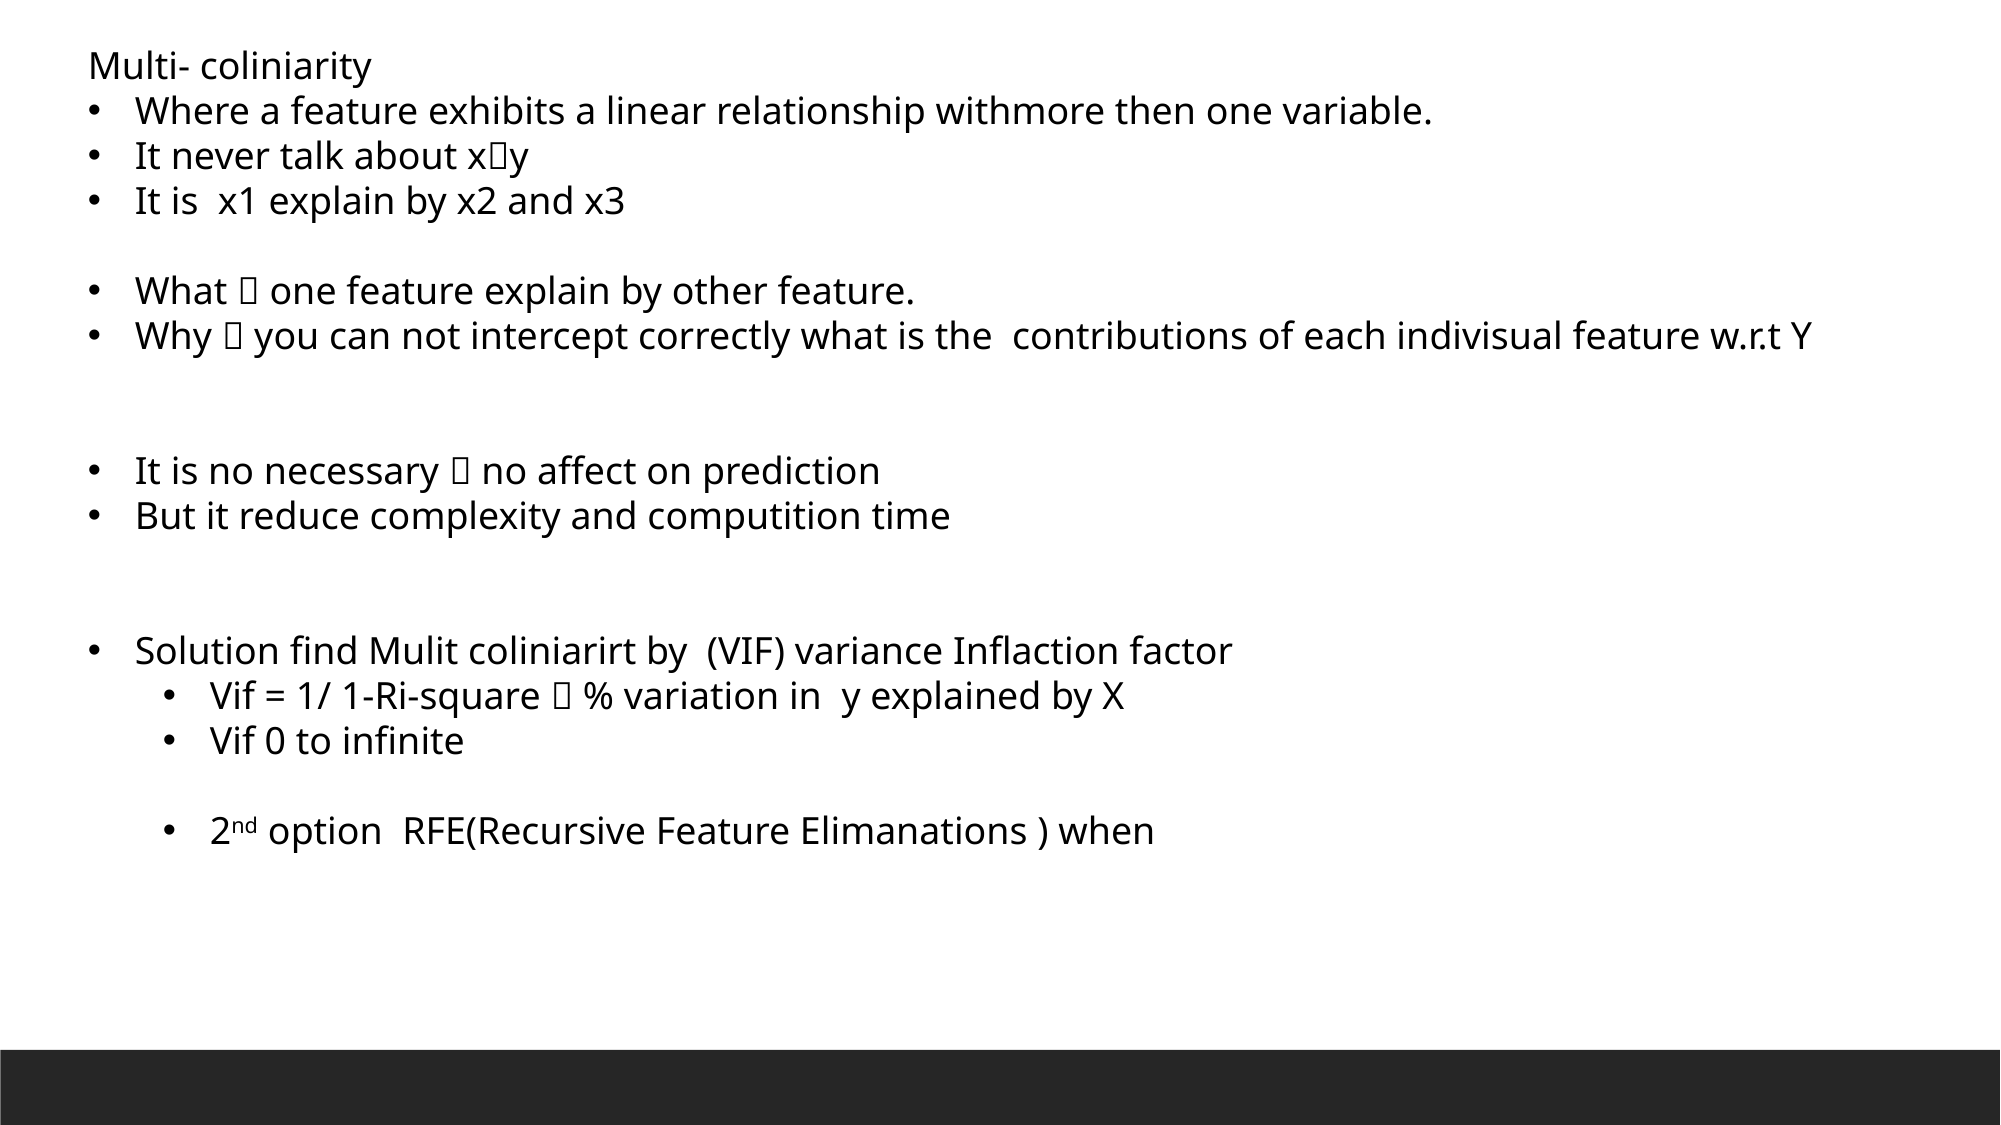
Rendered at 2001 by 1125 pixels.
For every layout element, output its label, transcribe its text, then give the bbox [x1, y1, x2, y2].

text_box Multi- coliniarity Where a feature exhibits a linear relationship withmore then one variable. It never talk about xy It is x1 explain by x2 and x3 What  one feature explain by other feature. Why  you can not intercept correctly what is the contributions of each indivisual feature w.r.t Y It is no necessary  no affect on prediction But it reduce complexity and computition time Solution find Mulit coliniarirt by (VIF) variance Inflaction factor Vif = 1/ 1-Ri-square  % variation in y explained by X Vif 0 to infinite 2nd option RFE(Recursive Feature Elimanations ) when [73, 34, 1872, 860]
